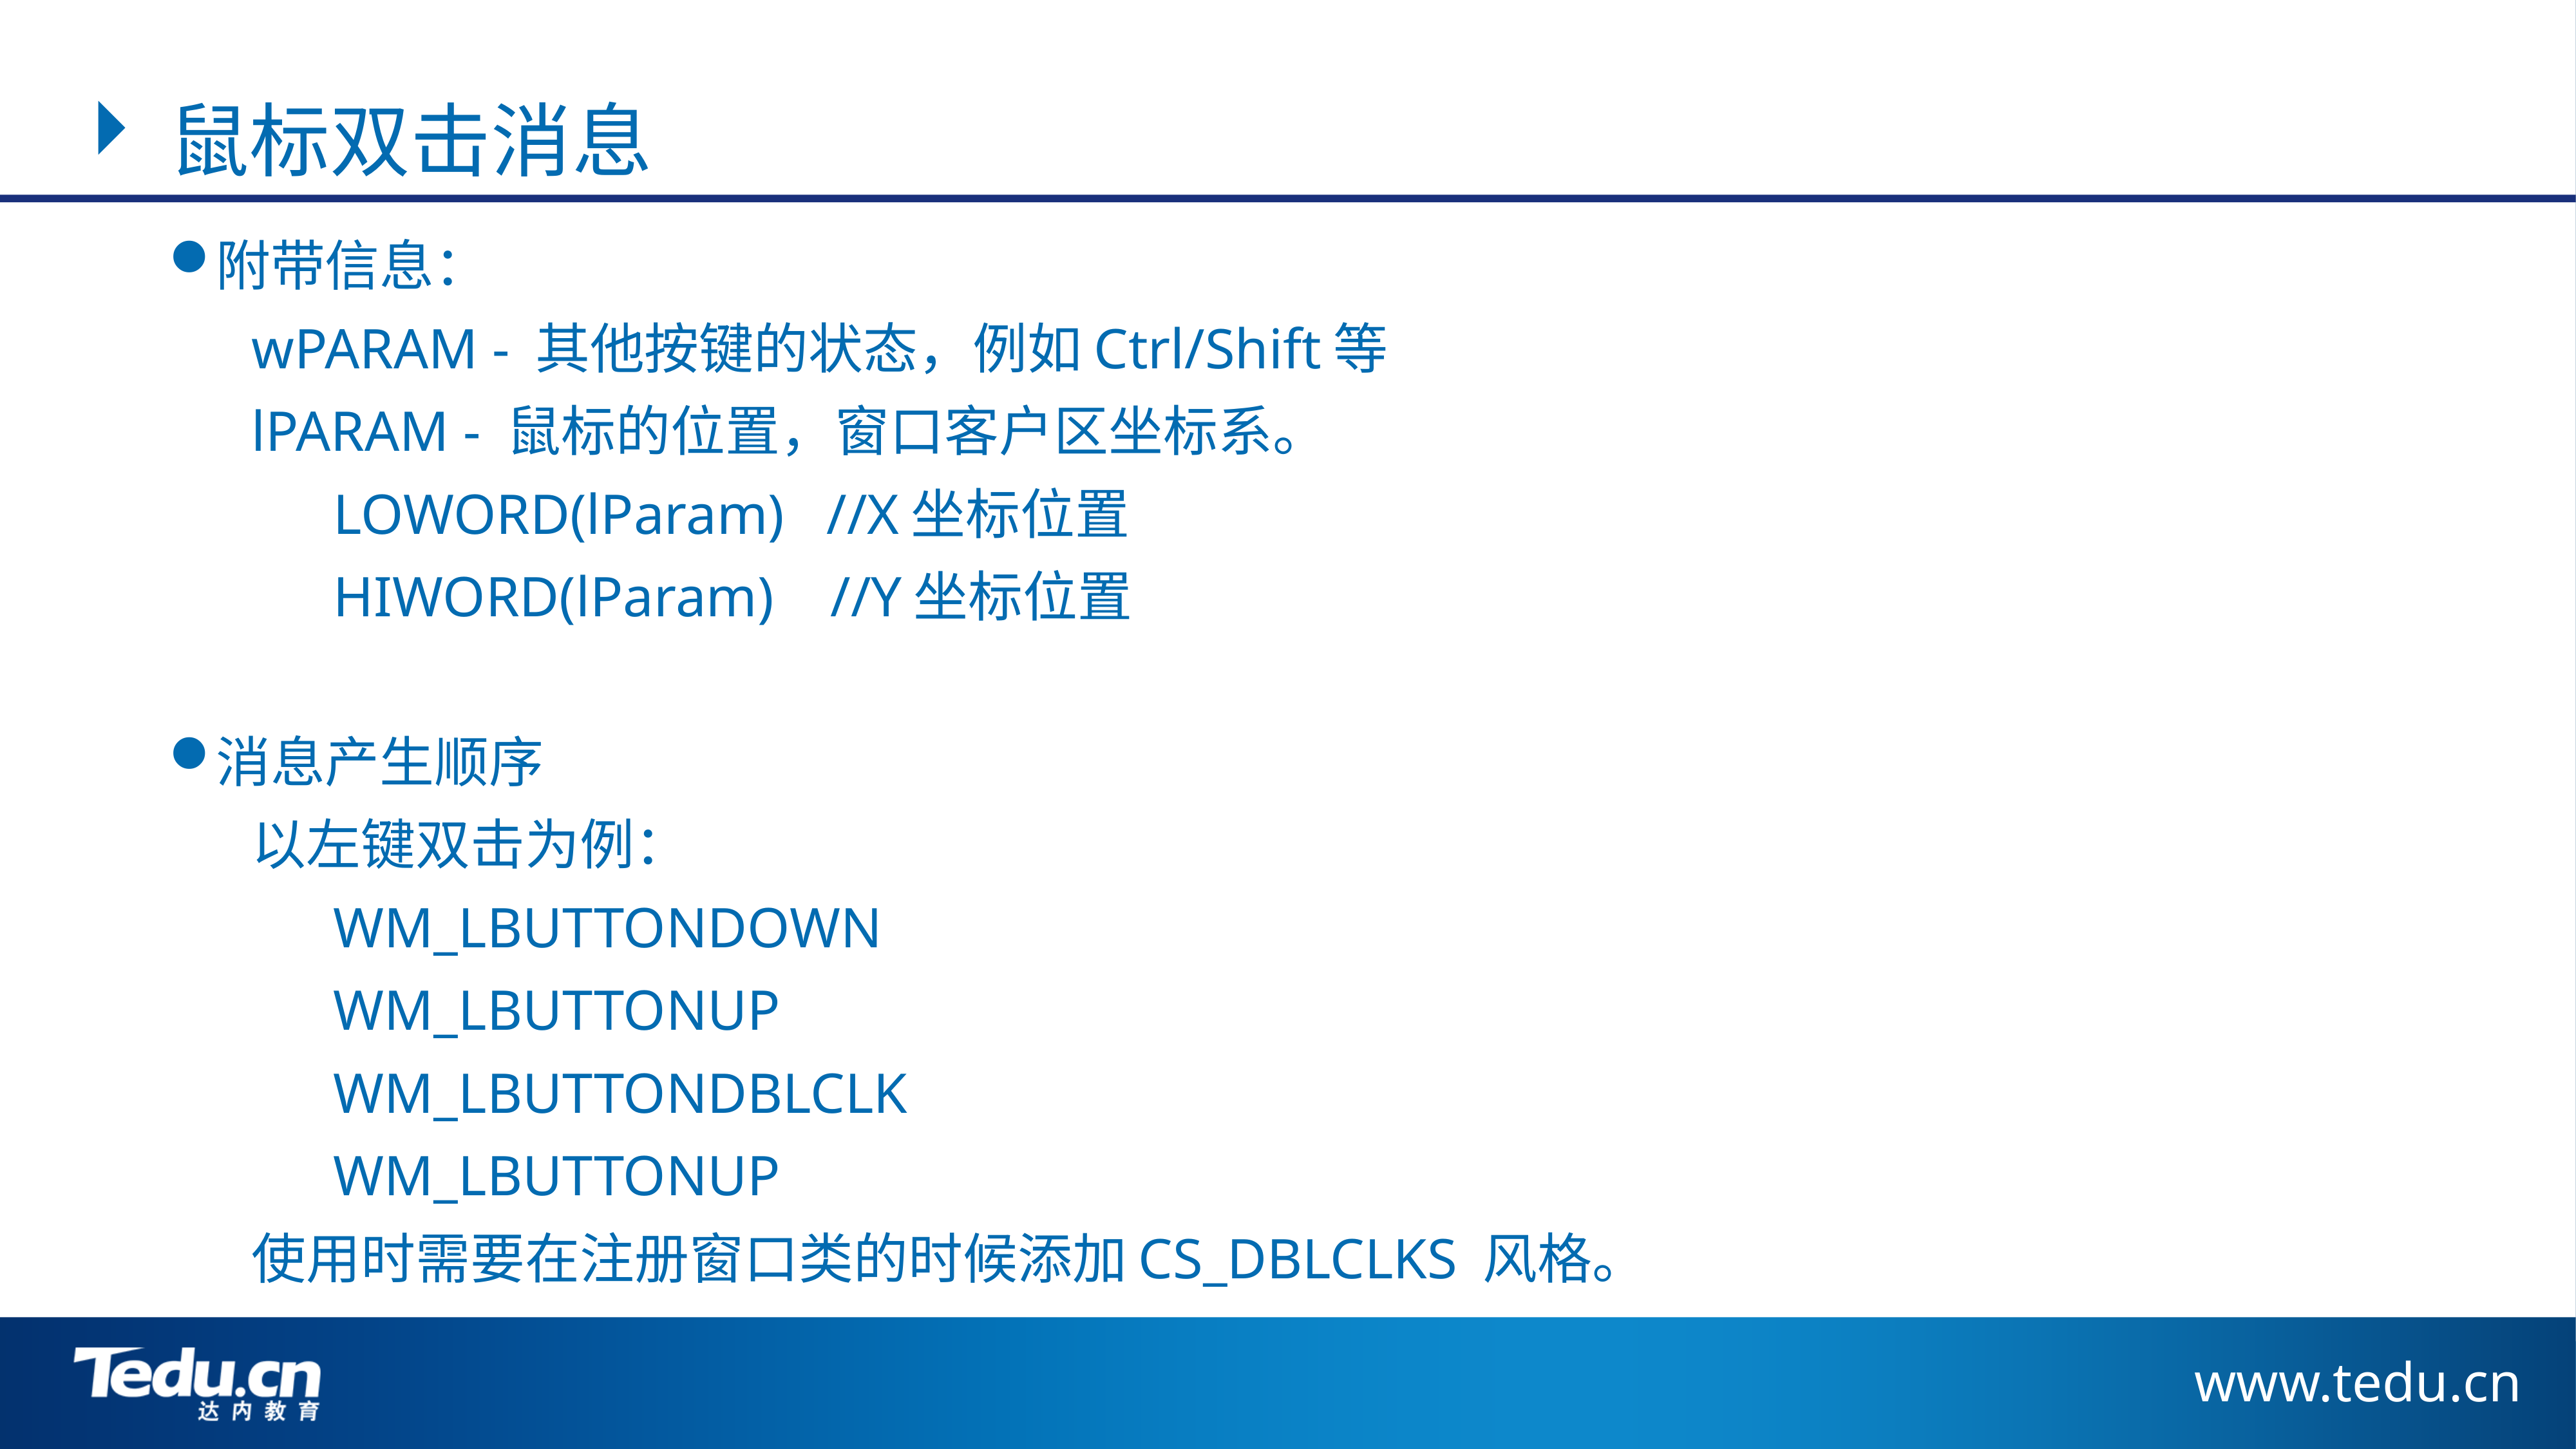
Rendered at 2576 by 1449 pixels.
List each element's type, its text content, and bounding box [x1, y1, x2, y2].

picture [1639, 1318, 2576, 1449]
picture [0, 1318, 1633, 1449]
list 鼠标双击消息 [159, 37, 2528, 176]
list 附带信息： wPARAM - 其他按键的状态，例如Ctrl/Shift等 lPARAM - 鼠标的位置，窗口客户区坐标系。 LOWORD(lParam) //X坐标位置 HIWORD(lParam) //Y坐标位置 消息产生顺序 以左键双击为例： WM_LBUTTONDOWN WM_LBUTTONUP WM_LBUTTONDBLCLK WM_LBUTTONUP 使用时需要在注册窗口类的时候添加CS_DBLCLKS 风格。 [159, 226, 2550, 1304]
